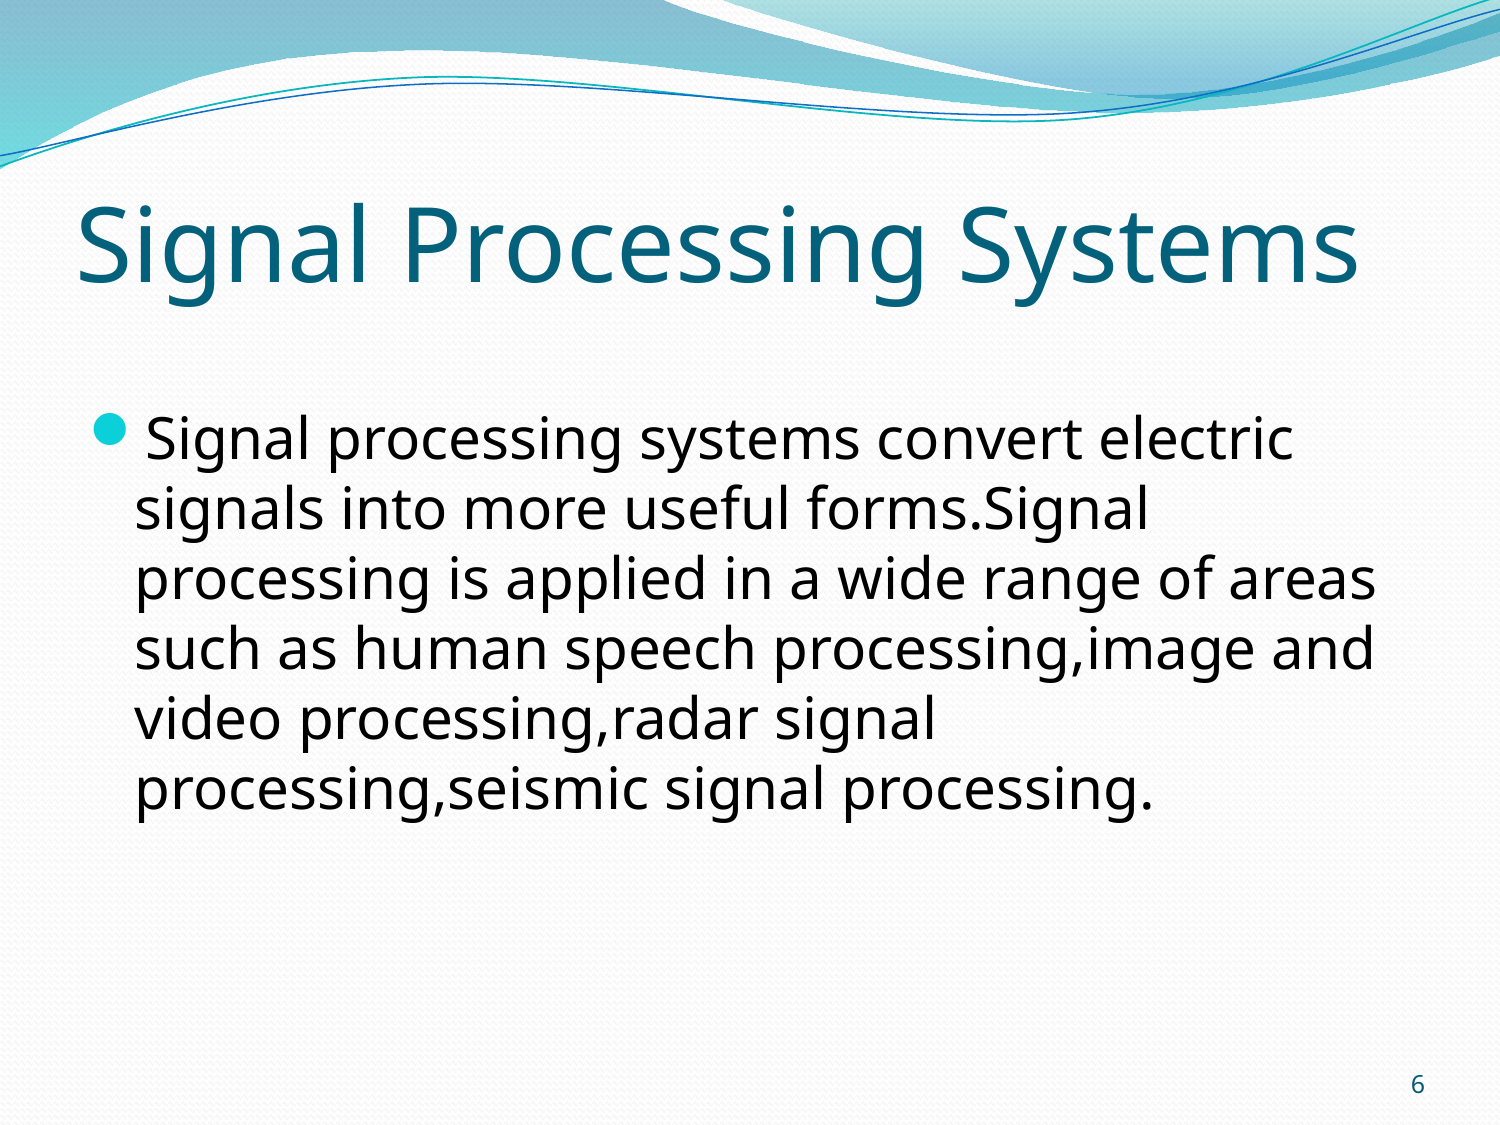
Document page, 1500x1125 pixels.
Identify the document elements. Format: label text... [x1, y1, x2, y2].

title Signal Processing Systems [75, 115, 1425, 303]
list Signal processing systems convert electric signals into more useful forms.Signal processing is applied in a wide range of areas such as human speech processing,image and video processing,radar signal processing,seismic signal processing. [75, 317, 1425, 1038]
slide_number 6 [1299, 1042, 1425, 1103]
